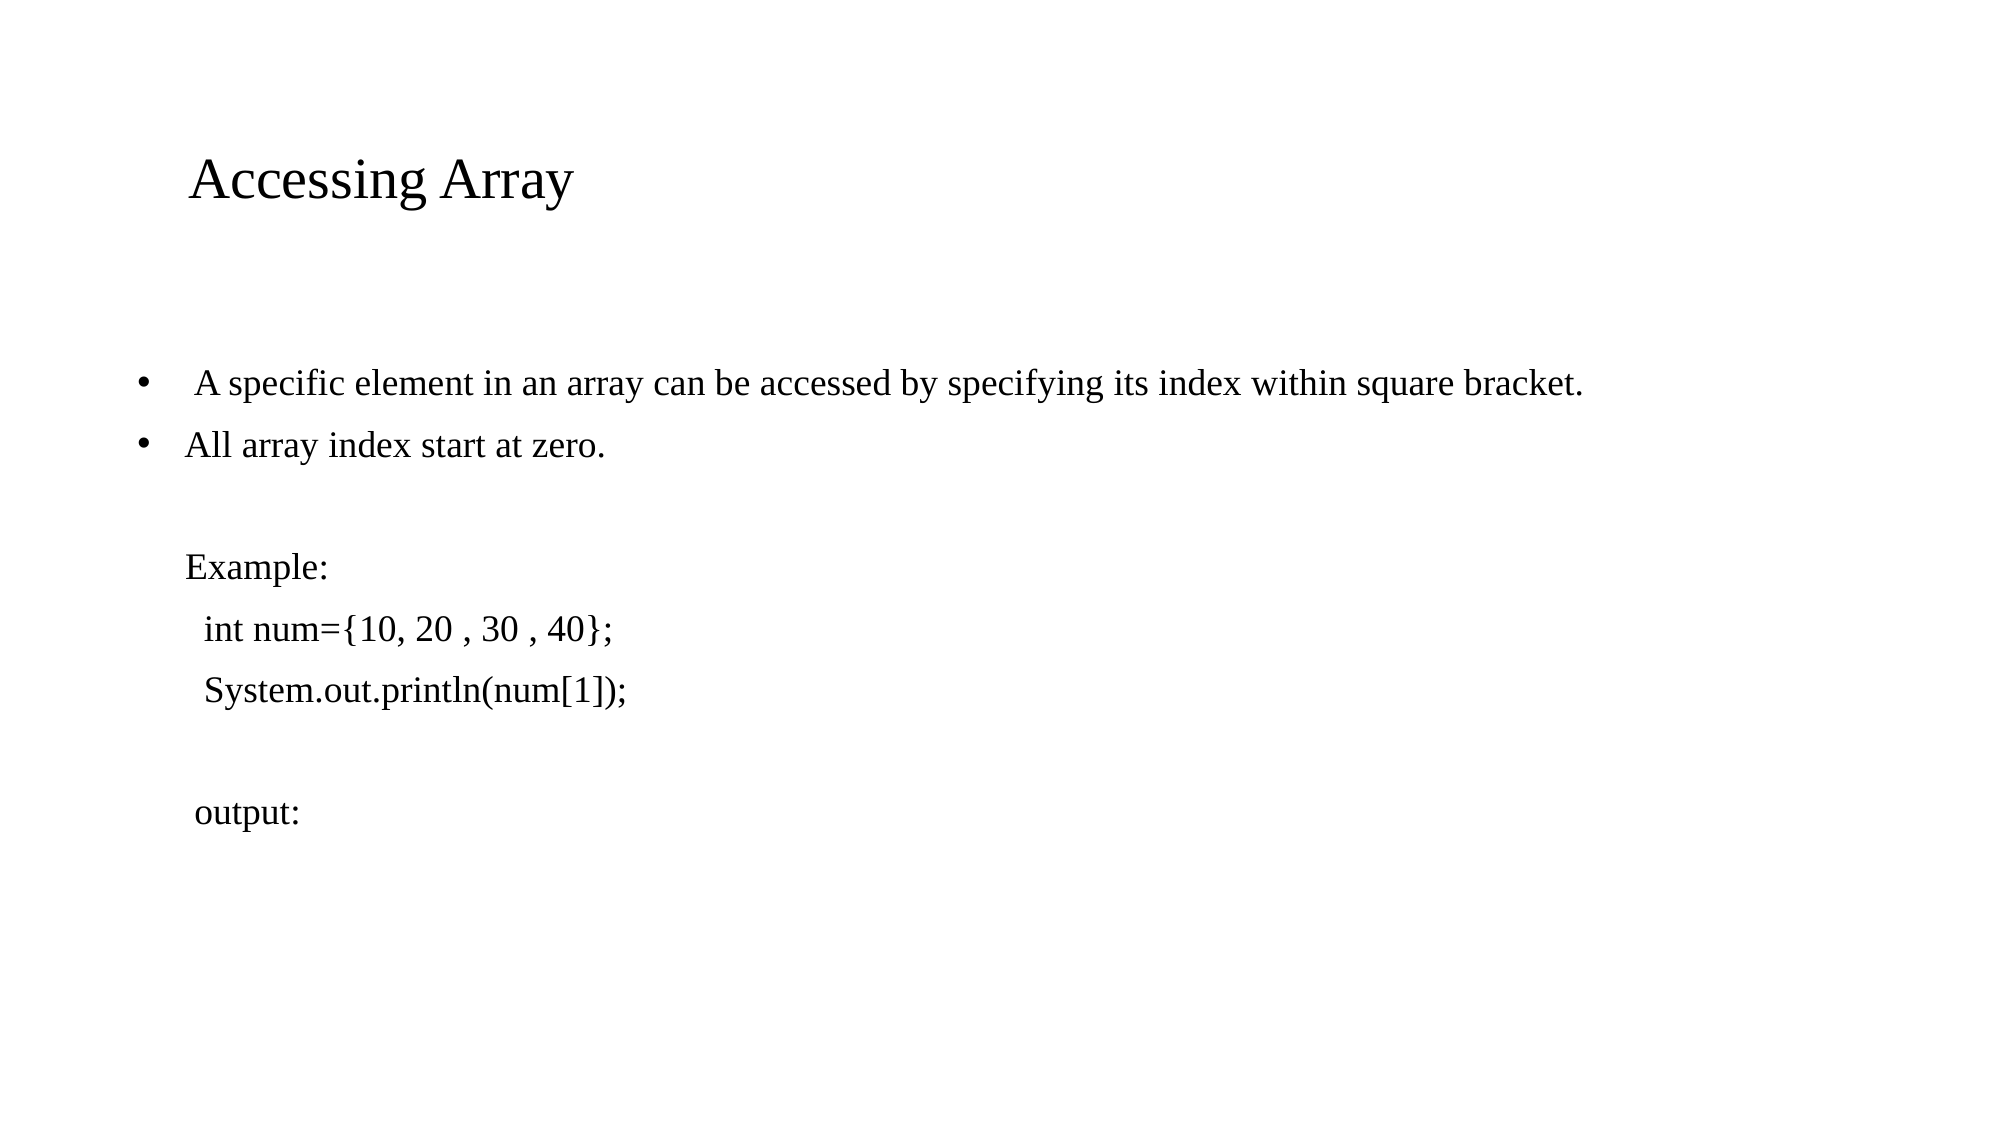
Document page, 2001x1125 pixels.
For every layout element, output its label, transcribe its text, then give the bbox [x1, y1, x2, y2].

list A specific element in an array can be accessed by specifying its index within square bracket. All array index start at zero. Example: int num={10, 20 , 30 , 40}; System.out.println(num[1]); output: [137, 363, 1863, 1014]
title Accessing Array [137, 59, 1863, 278]
